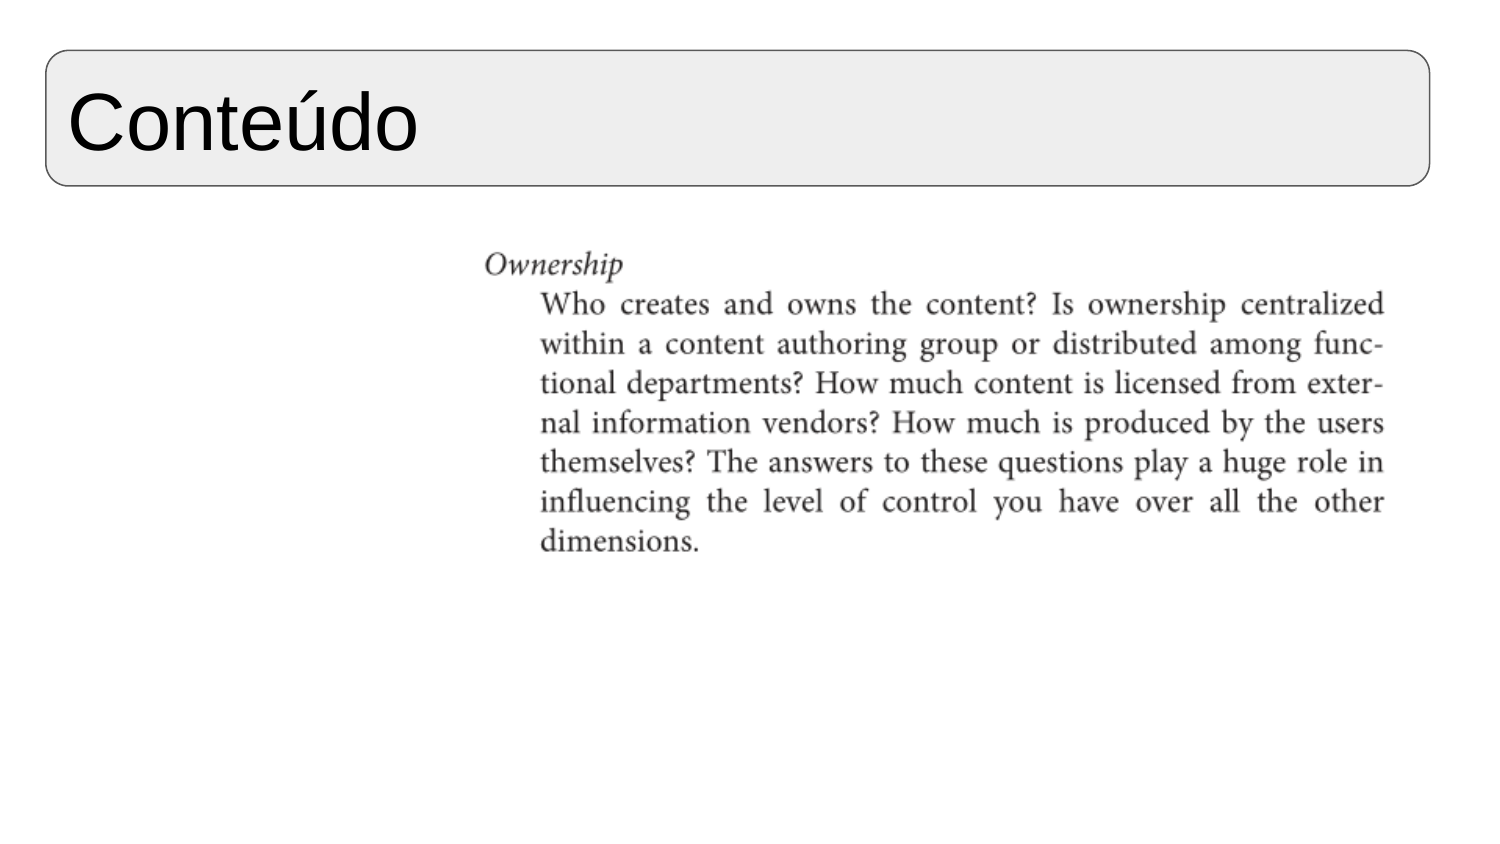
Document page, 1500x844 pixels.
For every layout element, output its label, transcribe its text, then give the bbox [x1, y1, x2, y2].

picture [476, 243, 1430, 580]
text_box Conteúdo [45, 50, 1430, 186]
